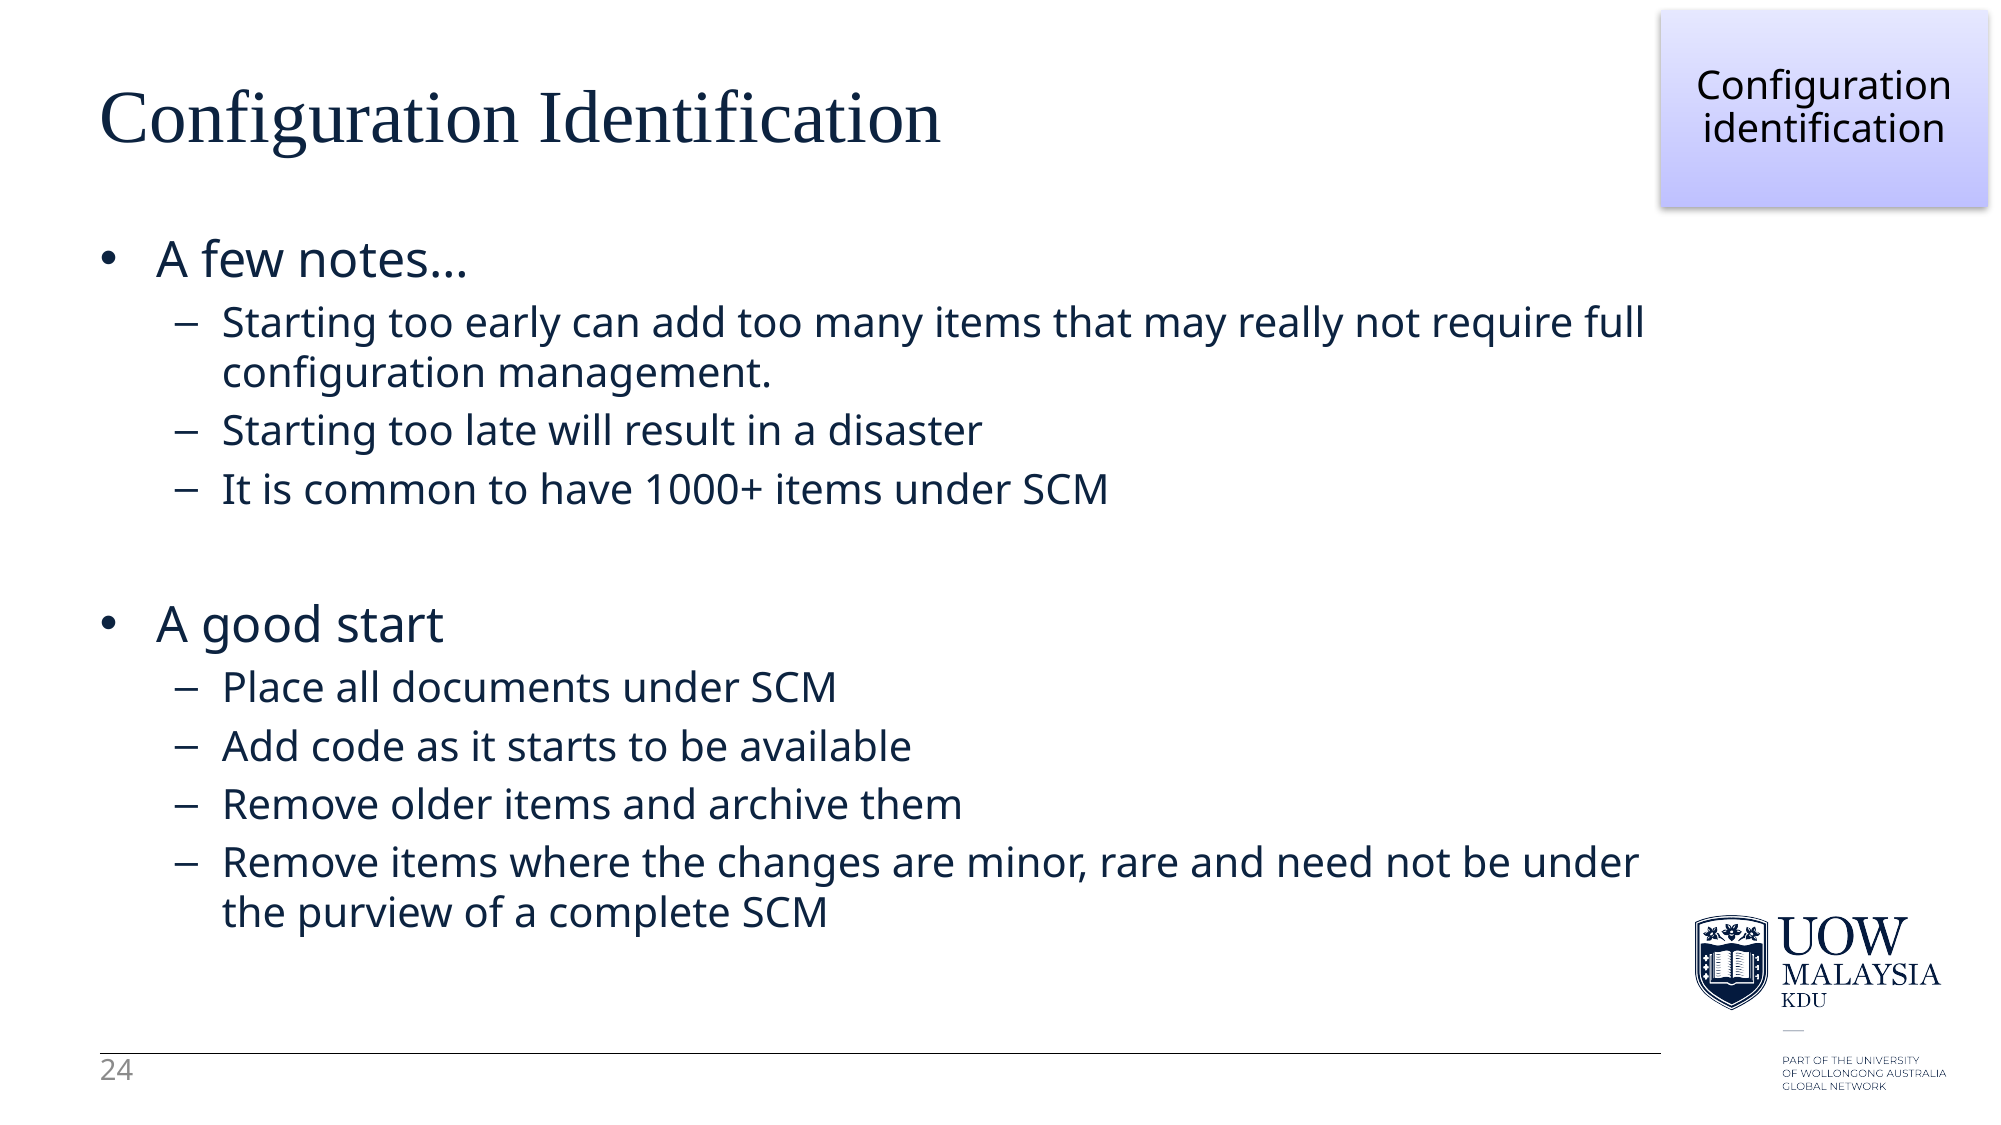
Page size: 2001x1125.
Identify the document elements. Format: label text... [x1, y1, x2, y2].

list A few notes… Starting too early can add too many items that may really not require full configuration management. Starting too late will result in a disaster It is common to have 1000+ items under SCM A good start Place all documents under SCM Add code as it starts to be available Remove older items and archive them Remove items where the changes are minor, rare and need not be under the purview of a complete SCM [99, 227, 1693, 981]
slide_number 24 [99, 1059, 180, 1091]
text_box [1660, 10, 1988, 207]
title Configuration Identification [99, 67, 1654, 207]
picture [1695, 915, 1947, 1091]
